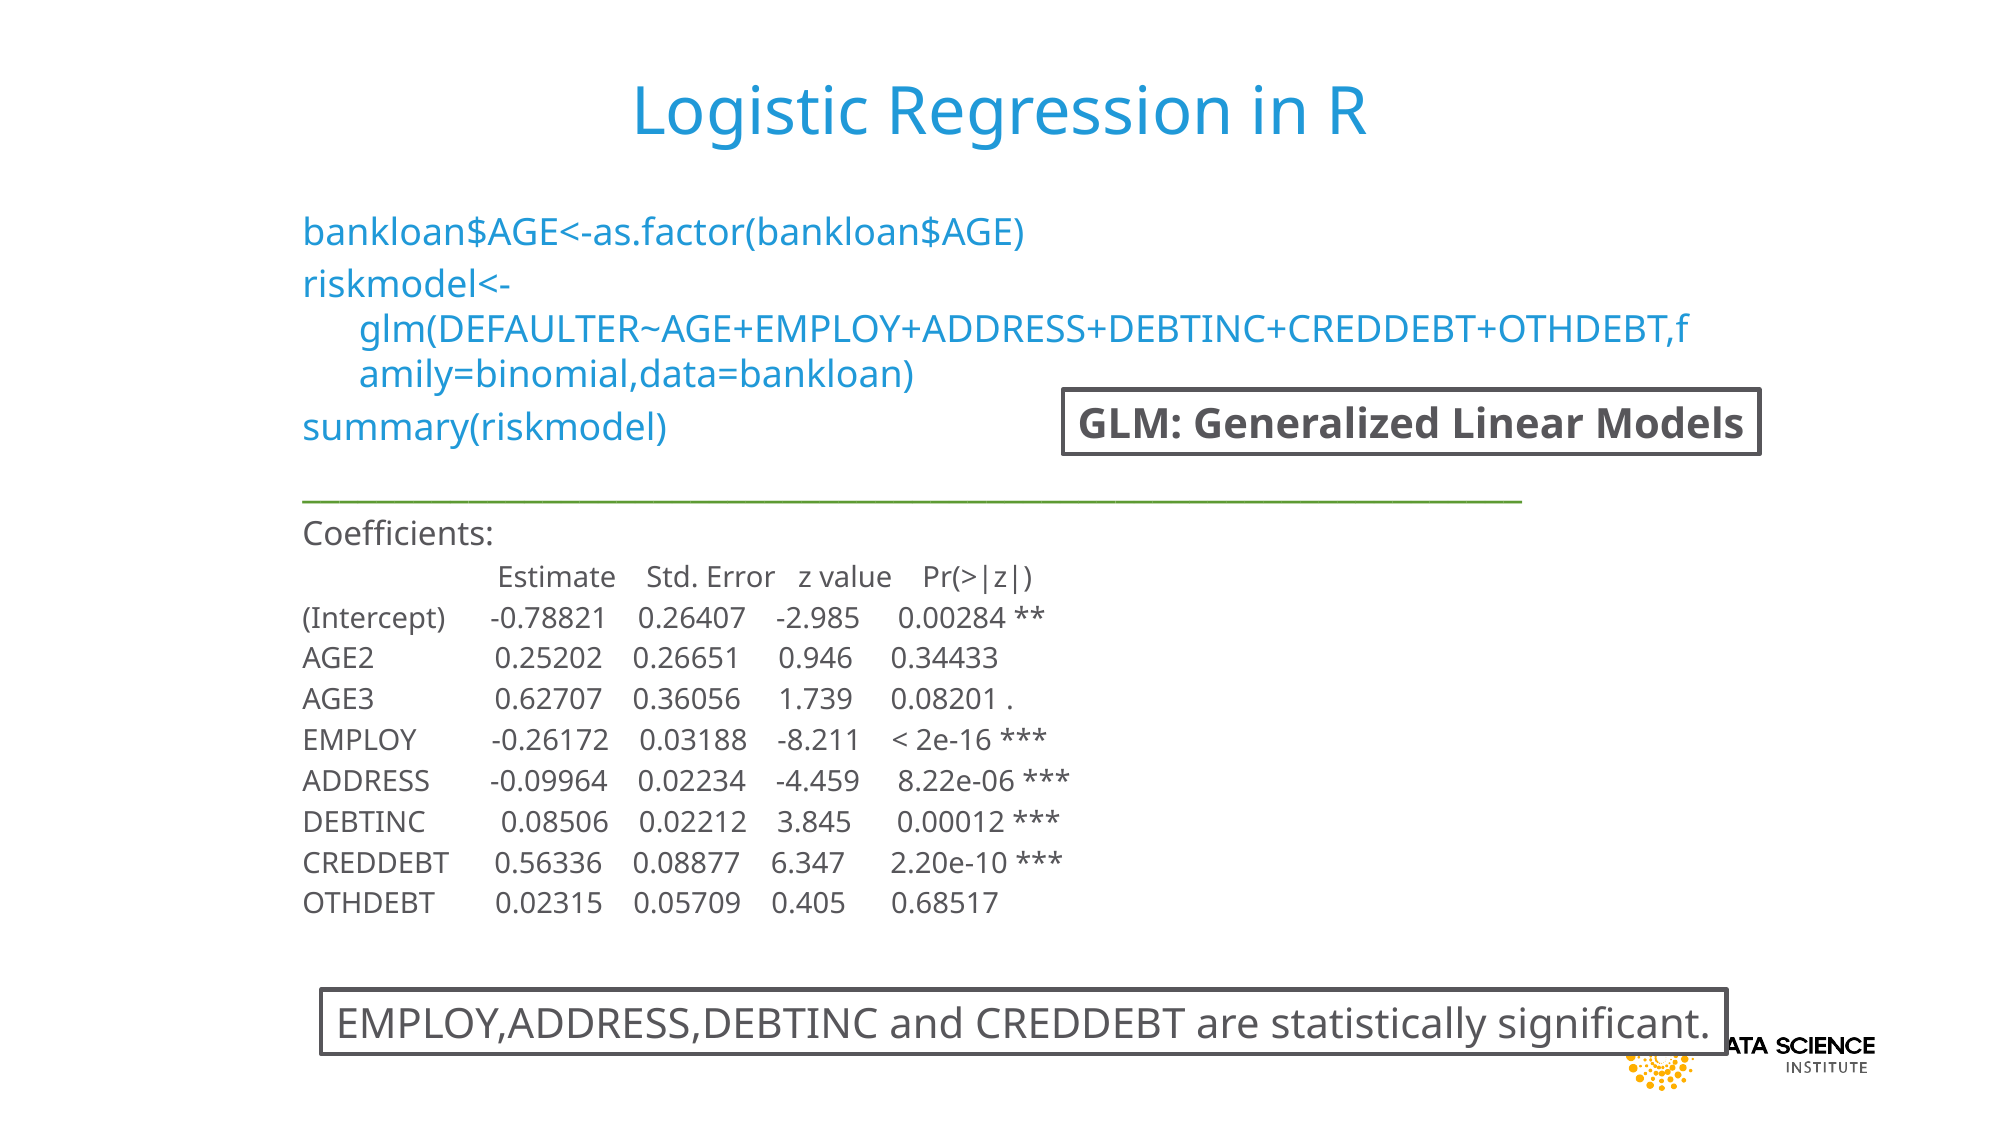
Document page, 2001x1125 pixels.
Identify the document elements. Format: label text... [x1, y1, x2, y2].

text_box EMPLOY,ADDRESS,DEBTINC and CREDDEBT are statistically significant. [319, 987, 1729, 1056]
text_box bankloan$AGE<-as.factor(bankloan$AGE) riskmodel<-glm(DEFAULTER~AGE+EMPLOY+ADDRESS+DEBTINC+CREDDEBT+OTHDEBT,family=binomial,data=bankloan) summary(riskmodel) __________________________________________________________________ Coefficients: Estimate Std. Error z value Pr(>|z|) (Intercept) -0.78821 0.26407 -2.985 0.00284 ** AGE2 0.25202 0.26651 0.946 0.34433 AGE3 0.62707 0.36056 1.739 0.08201 . EMPLOY -0.26172 0.03188 -8.211 < 2e-16 *** ADDRESS -0.09964 0.02234 -4.459 8.22e-06 *** DEBTINC 0.08506 0.02212 3.845 0.00012 *** CREDDEBT 0.56336 0.08877 6.347 2.20e-10 *** OTHDEBT 0.02315 0.05709 0.405 0.68517 [285, 198, 1727, 1115]
picture [1845, 1037, 1862, 1054]
picture [1860, 1062, 1867, 1073]
picture [1792, 1062, 1801, 1073]
picture [1804, 1061, 1811, 1073]
picture [1839, 1062, 1847, 1073]
text_box GLM: Generalized Linear Models [1061, 387, 1762, 456]
picture [1776, 1037, 1808, 1054]
picture [1828, 1037, 1844, 1054]
text_box Logistic Regression in R [324, 37, 1675, 179]
